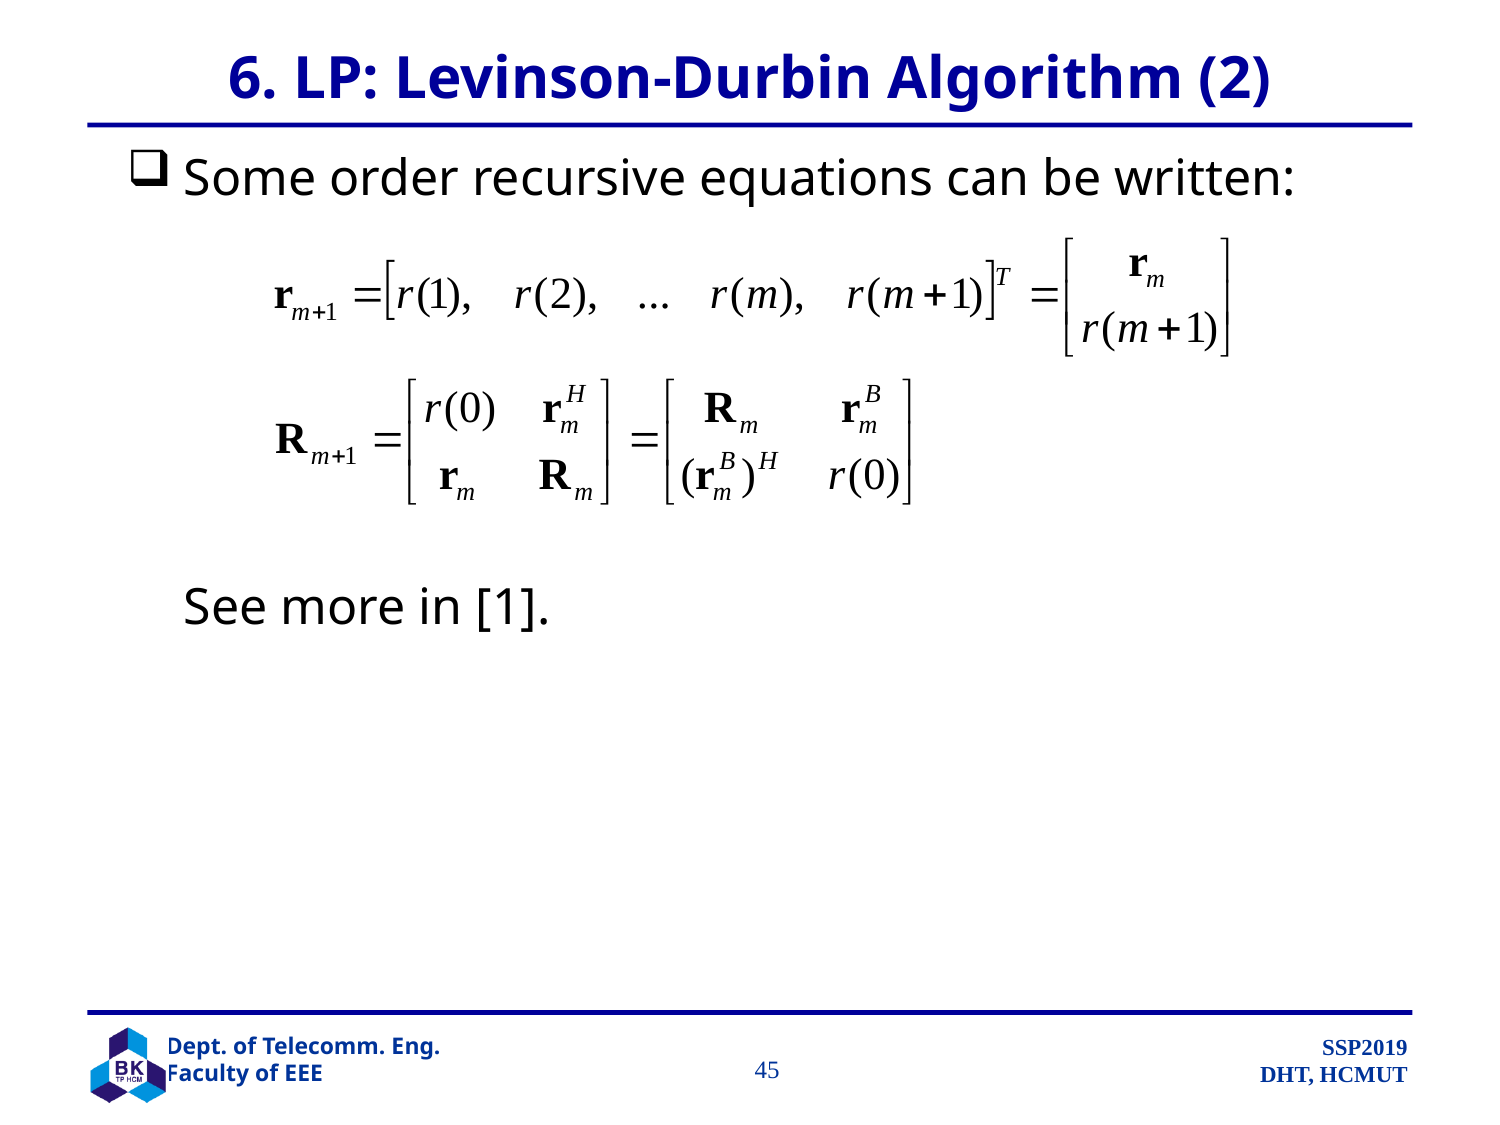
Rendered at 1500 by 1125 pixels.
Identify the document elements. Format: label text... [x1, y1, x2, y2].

slide_number 45 [424, 1037, 976, 1101]
list Some order recursive equations can be written: See more in [1]. [112, 137, 1401, 988]
picture [87, 1024, 169, 1125]
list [267, 230, 1245, 513]
title 6. LP: Levinson-Durbin Algorithm (2) [0, 37, 1500, 113]
